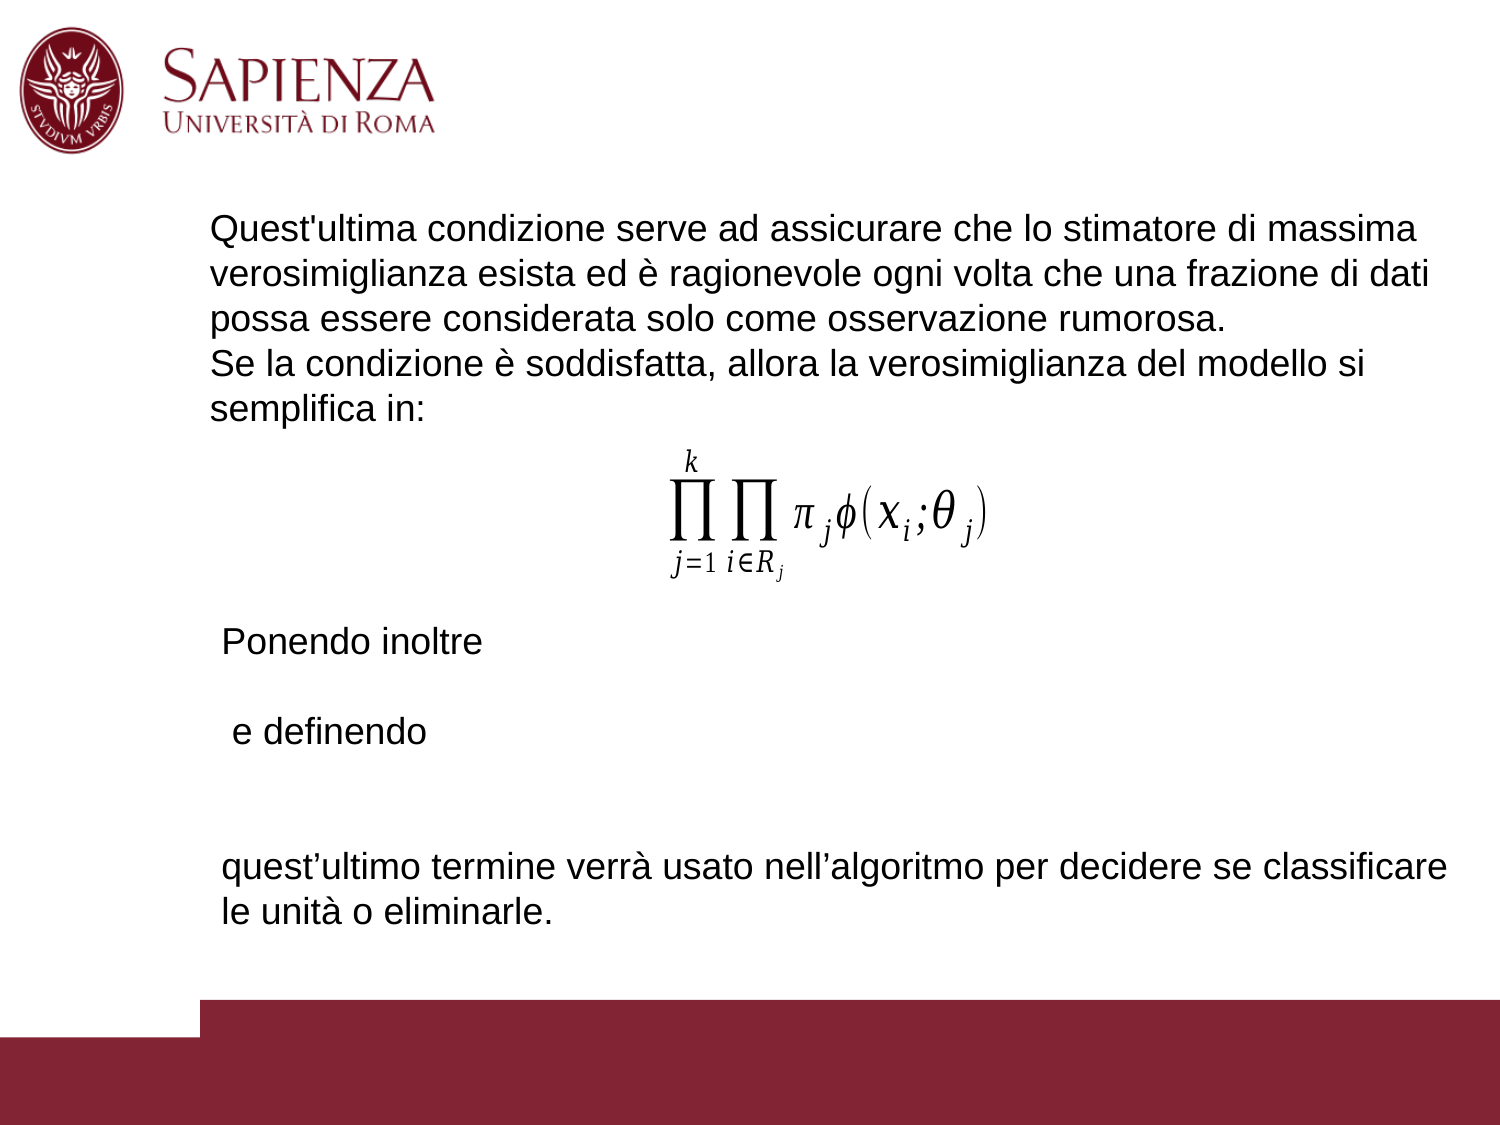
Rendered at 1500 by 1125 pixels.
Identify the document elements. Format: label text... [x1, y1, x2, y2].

text_box Quest'ultima condizione serve ad assicurare che lo stimatore di massima verosimiglianza esista ed è ragionevole ogni volta che una frazione di dati possa essere considerata solo come osservazione rumorosa. Se la condizione è soddisfatta, allora la verosimiglianza del modello si semplifica in: [194, 196, 1500, 437]
